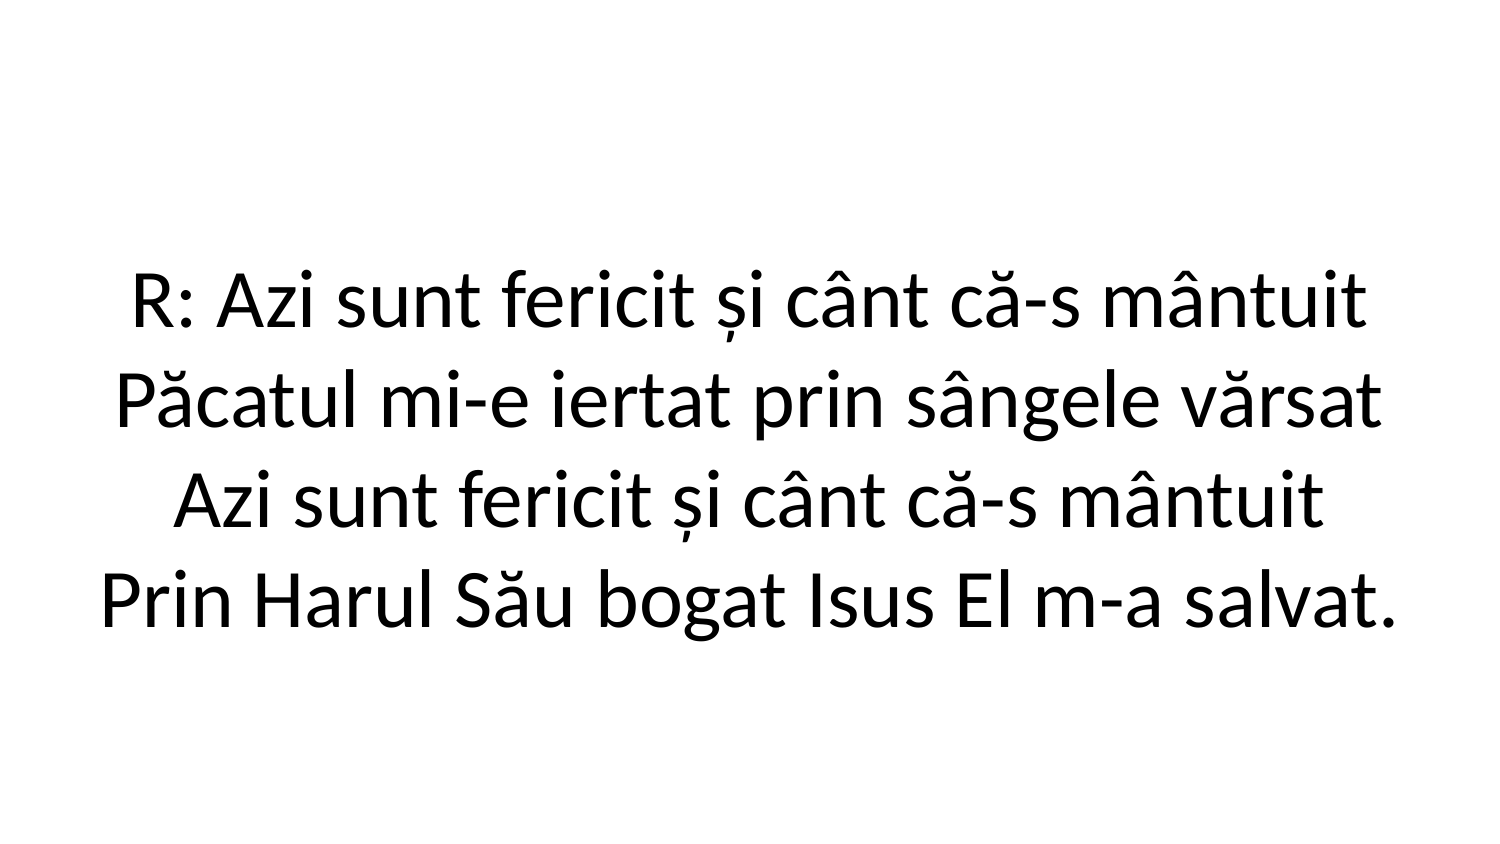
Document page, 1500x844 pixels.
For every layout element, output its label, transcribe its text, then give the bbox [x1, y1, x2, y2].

text_box R: Azi sunt fericit și cânt că-s mântuit Păcatul mi-e iertat prin sângele vărsat Azi sunt fericit și cânt că-s mântuit Prin Harul Său bogat Isus El m-a salvat. [84, 192, 1416, 652]
